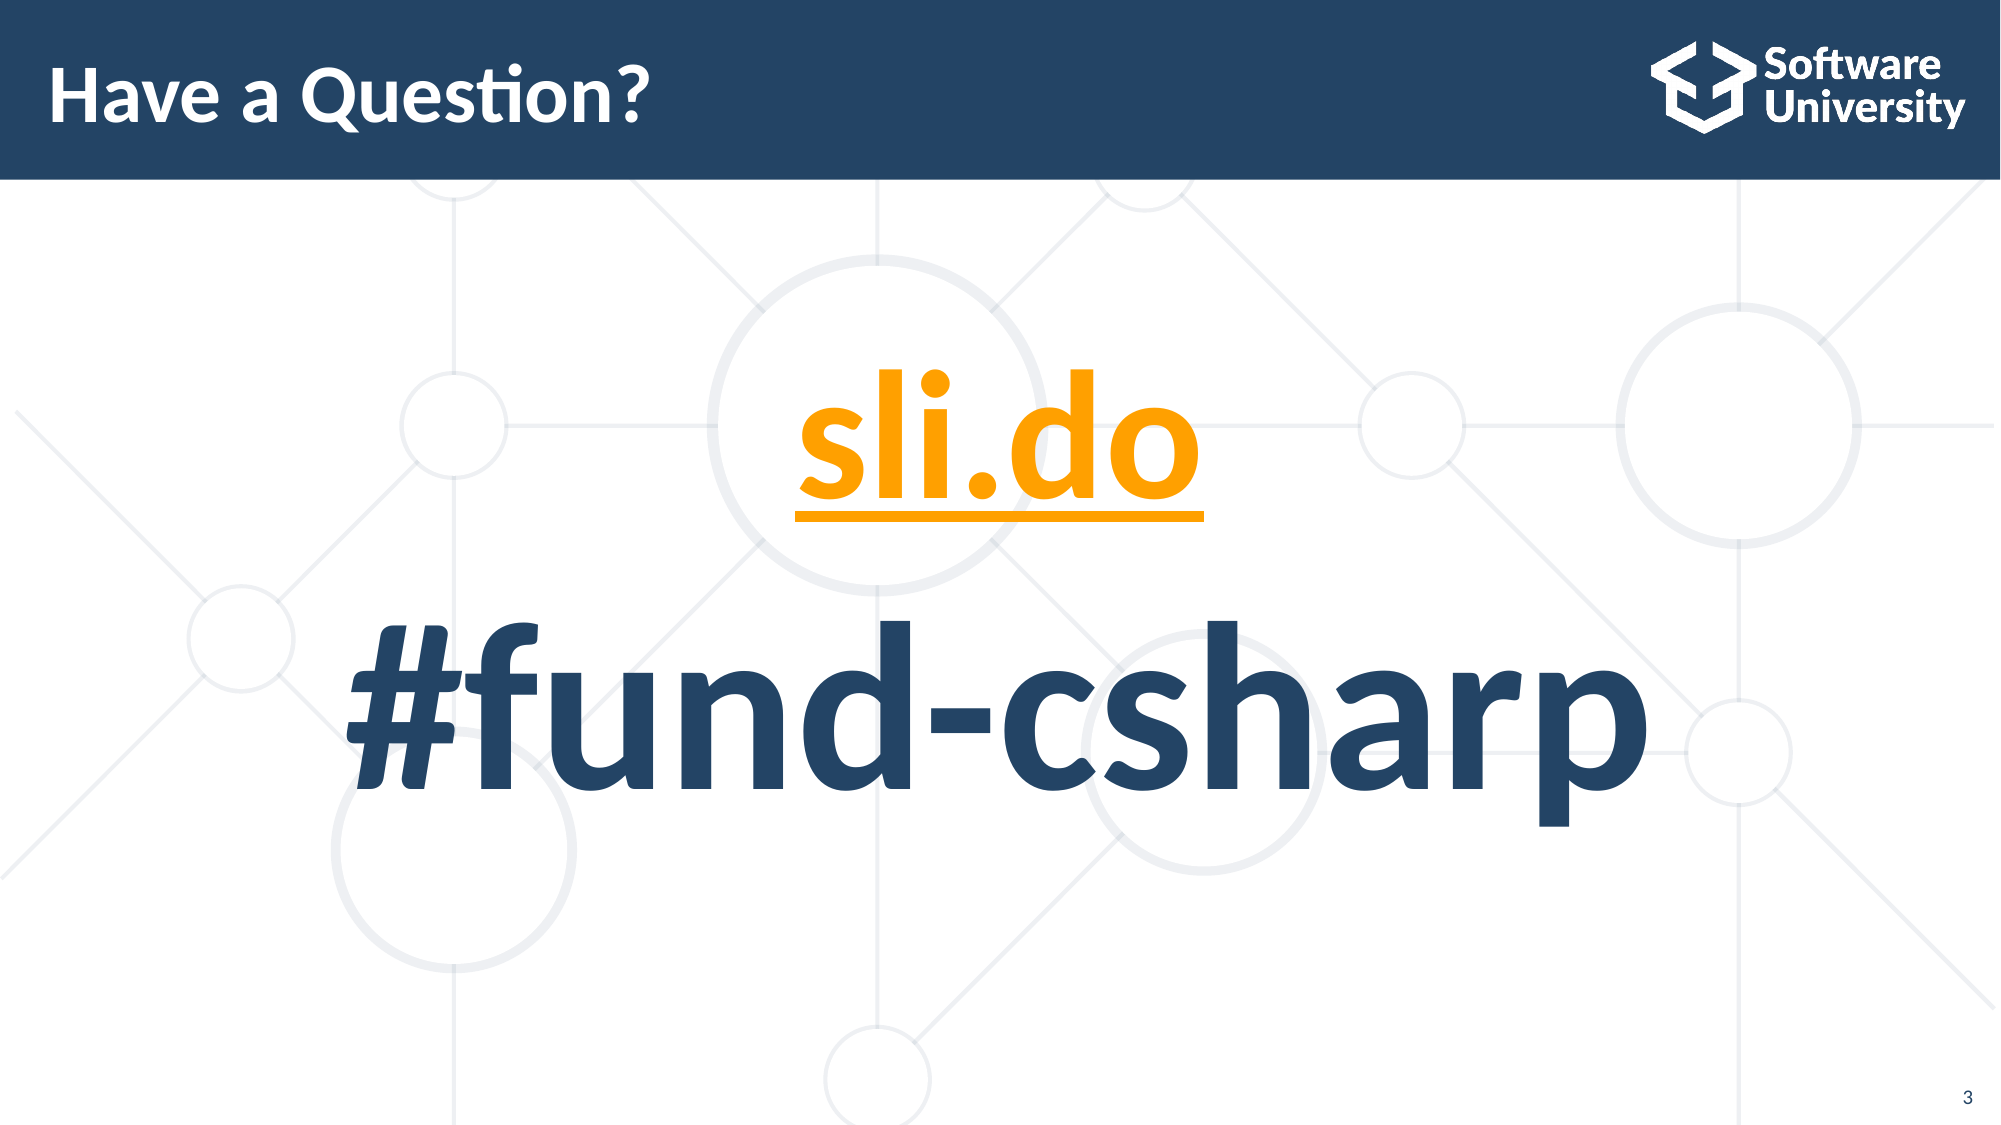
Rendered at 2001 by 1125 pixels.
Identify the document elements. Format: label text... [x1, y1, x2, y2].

list sli.do #fund-csharp [31, 188, 1968, 1071]
title Have a Question? [31, 16, 1625, 162]
picture [1651, 41, 1966, 134]
slide_number 3 [1927, 1067, 1989, 1117]
